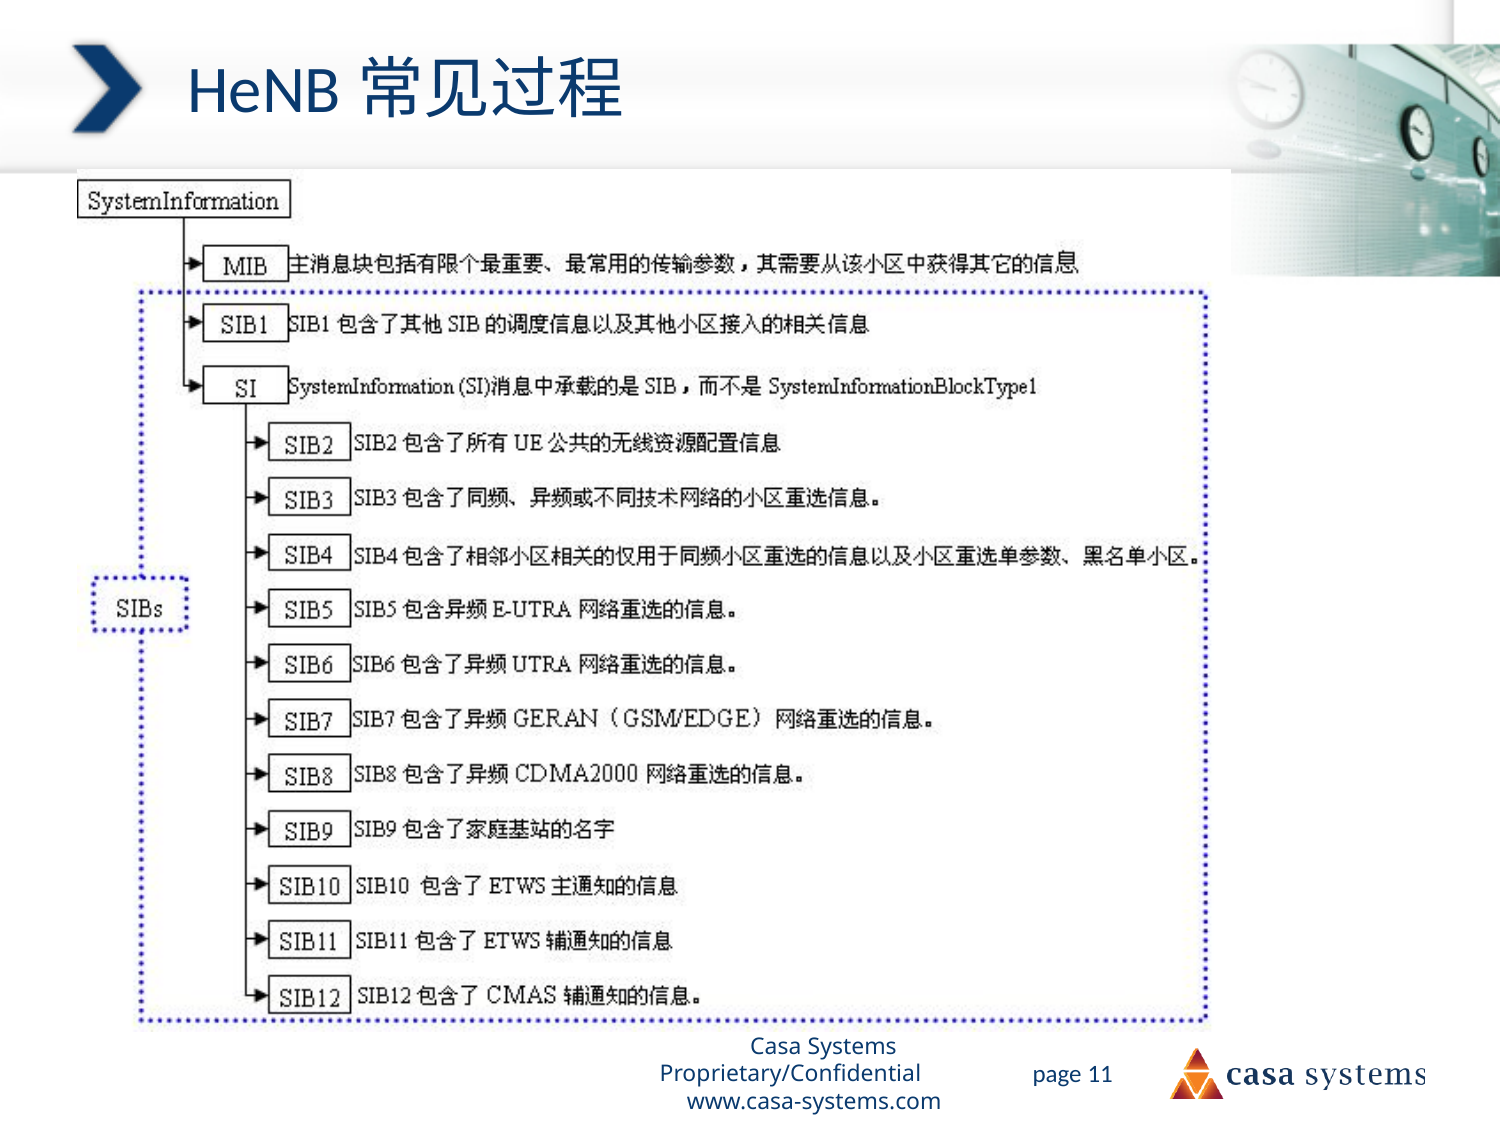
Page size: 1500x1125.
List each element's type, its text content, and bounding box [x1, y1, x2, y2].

title HeNB常见过程 [172, 1, 1454, 170]
slide_number page [1017, 1042, 1162, 1103]
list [77, 169, 1231, 1032]
footer Casa Systems Proprietary/Confidential www.casa-systems.com [631, 1042, 1017, 1103]
picture [0, 0, 1500, 1125]
